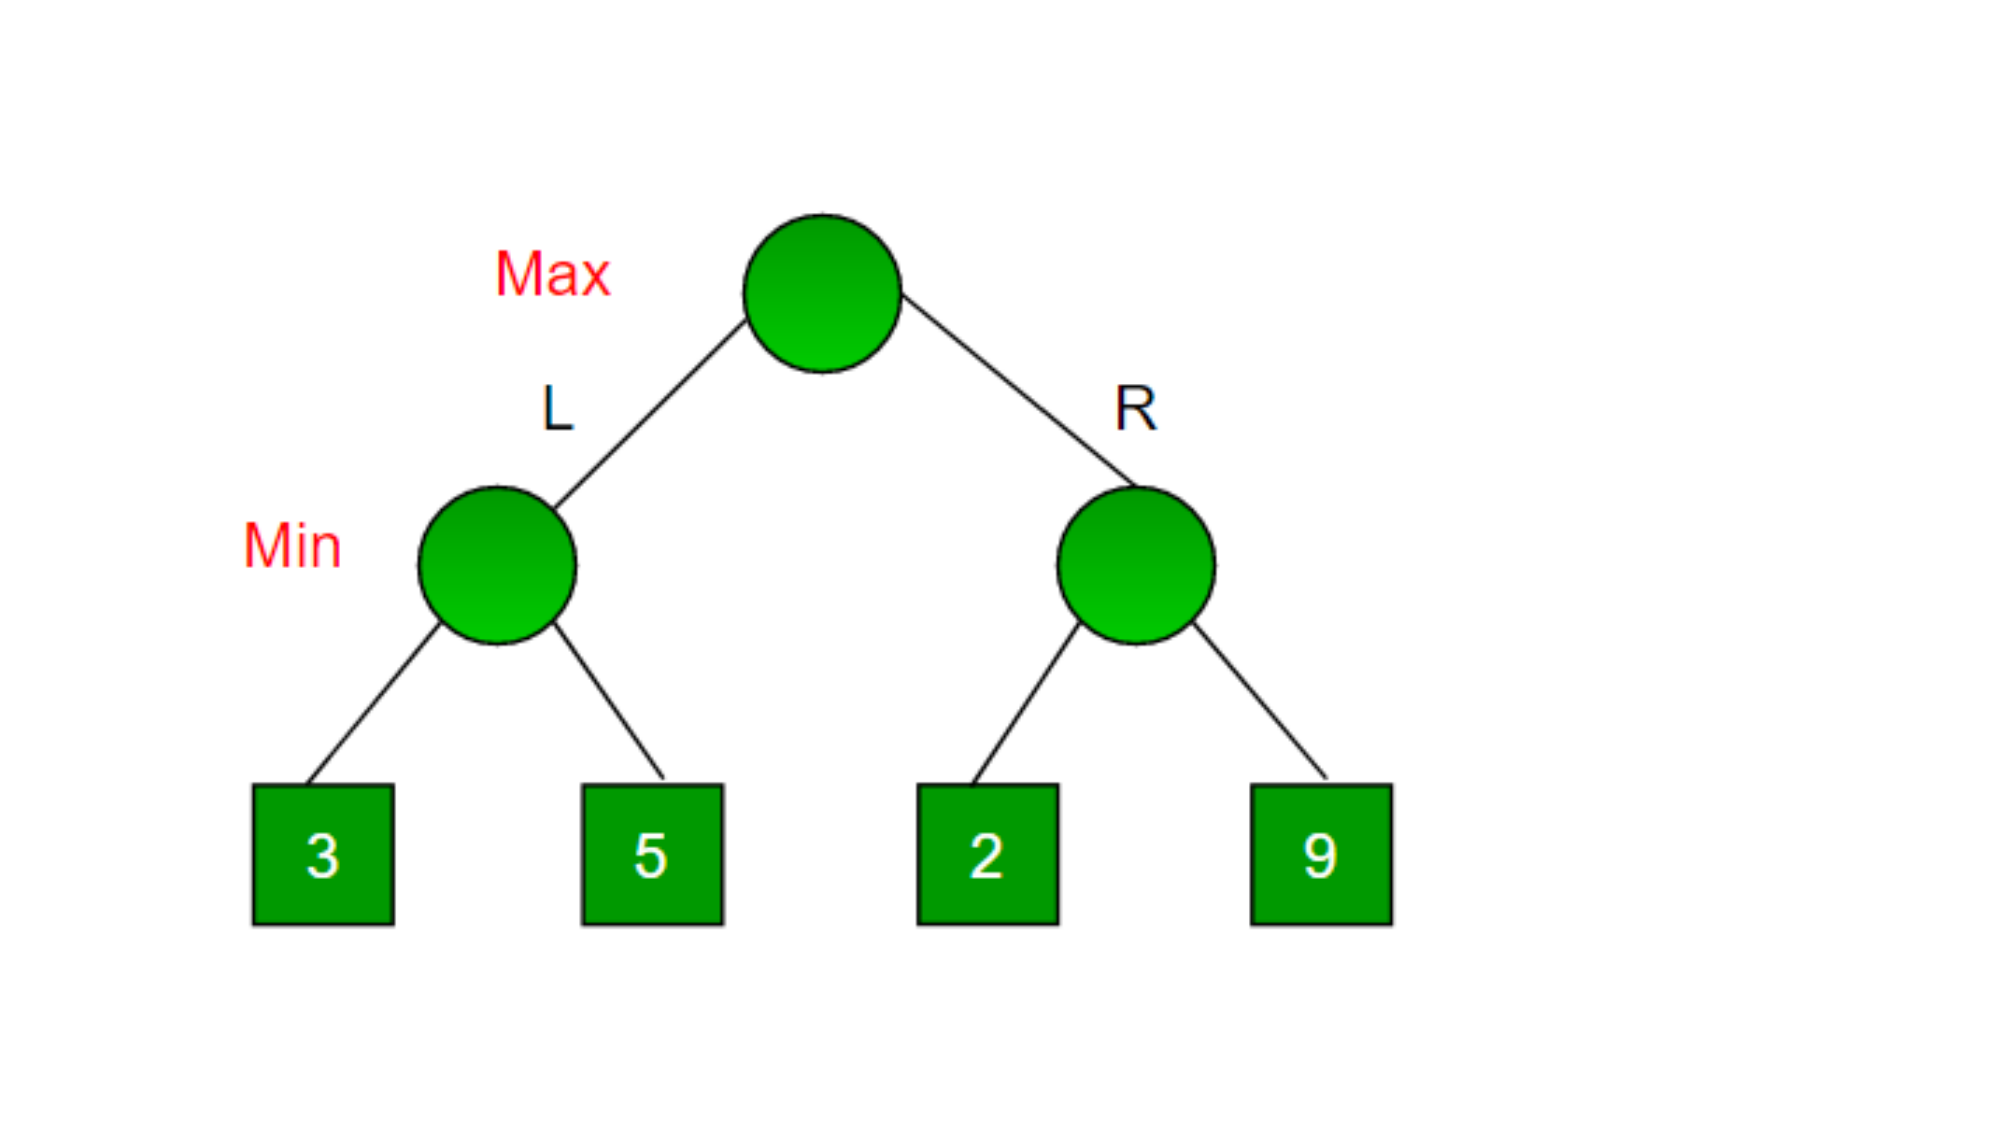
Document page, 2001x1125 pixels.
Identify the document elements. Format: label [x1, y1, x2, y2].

picture [99, 86, 1489, 1005]
